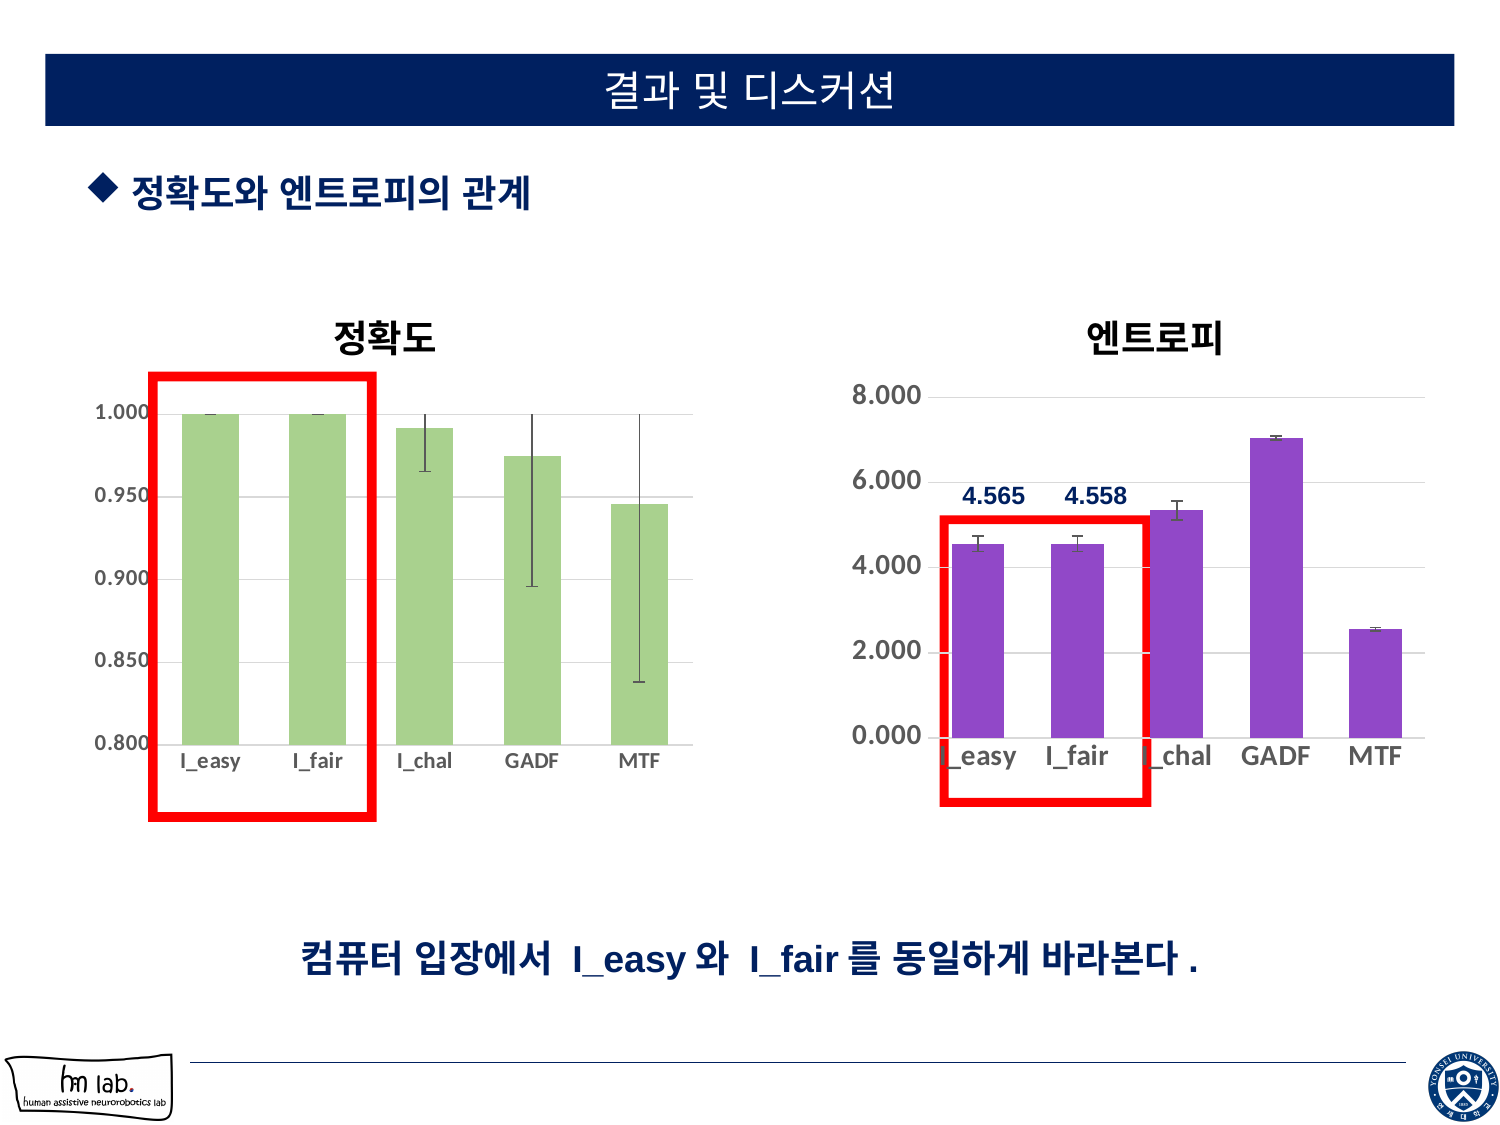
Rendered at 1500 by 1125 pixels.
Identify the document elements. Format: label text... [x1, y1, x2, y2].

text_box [2, 1051, 1499, 1122]
text_box 정확도와 엔트로피의 관계 [69, 162, 547, 222]
text_box 엔트로피 [1006, 307, 1306, 366]
chart [847, 366, 1452, 828]
text_box [147, 371, 378, 383]
text_box 컴퓨터 입장에서 I_easy와 I_fair를 동일하게 바라본다. [286, 928, 1214, 988]
chart [69, 383, 722, 832]
text_box 결과 및 디스커션 [45, 53, 1455, 126]
text_box 정확도 [209, 307, 561, 367]
